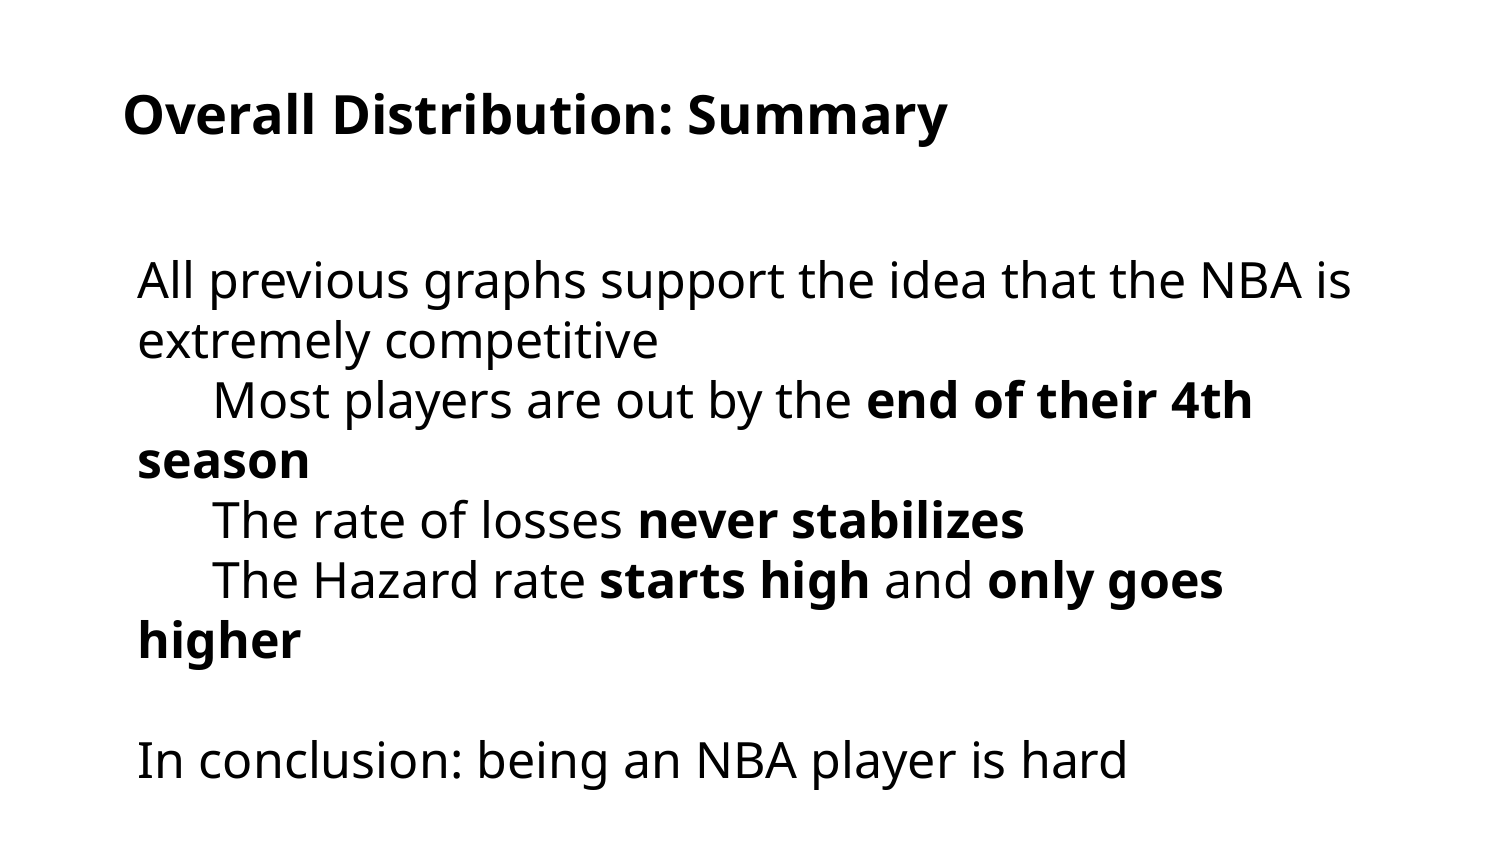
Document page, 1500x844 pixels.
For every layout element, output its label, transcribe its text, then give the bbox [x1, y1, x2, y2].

text_box All previous graphs support the idea that the NBA is extremely competitive Most players are out by the end of their 4th season The rate of losses never stabilizes The Hazard rate starts high and only goes higher In conclusion: being an NBA player is hard [123, 233, 1412, 747]
text_box Overall Distribution: Summary [107, 64, 1412, 234]
